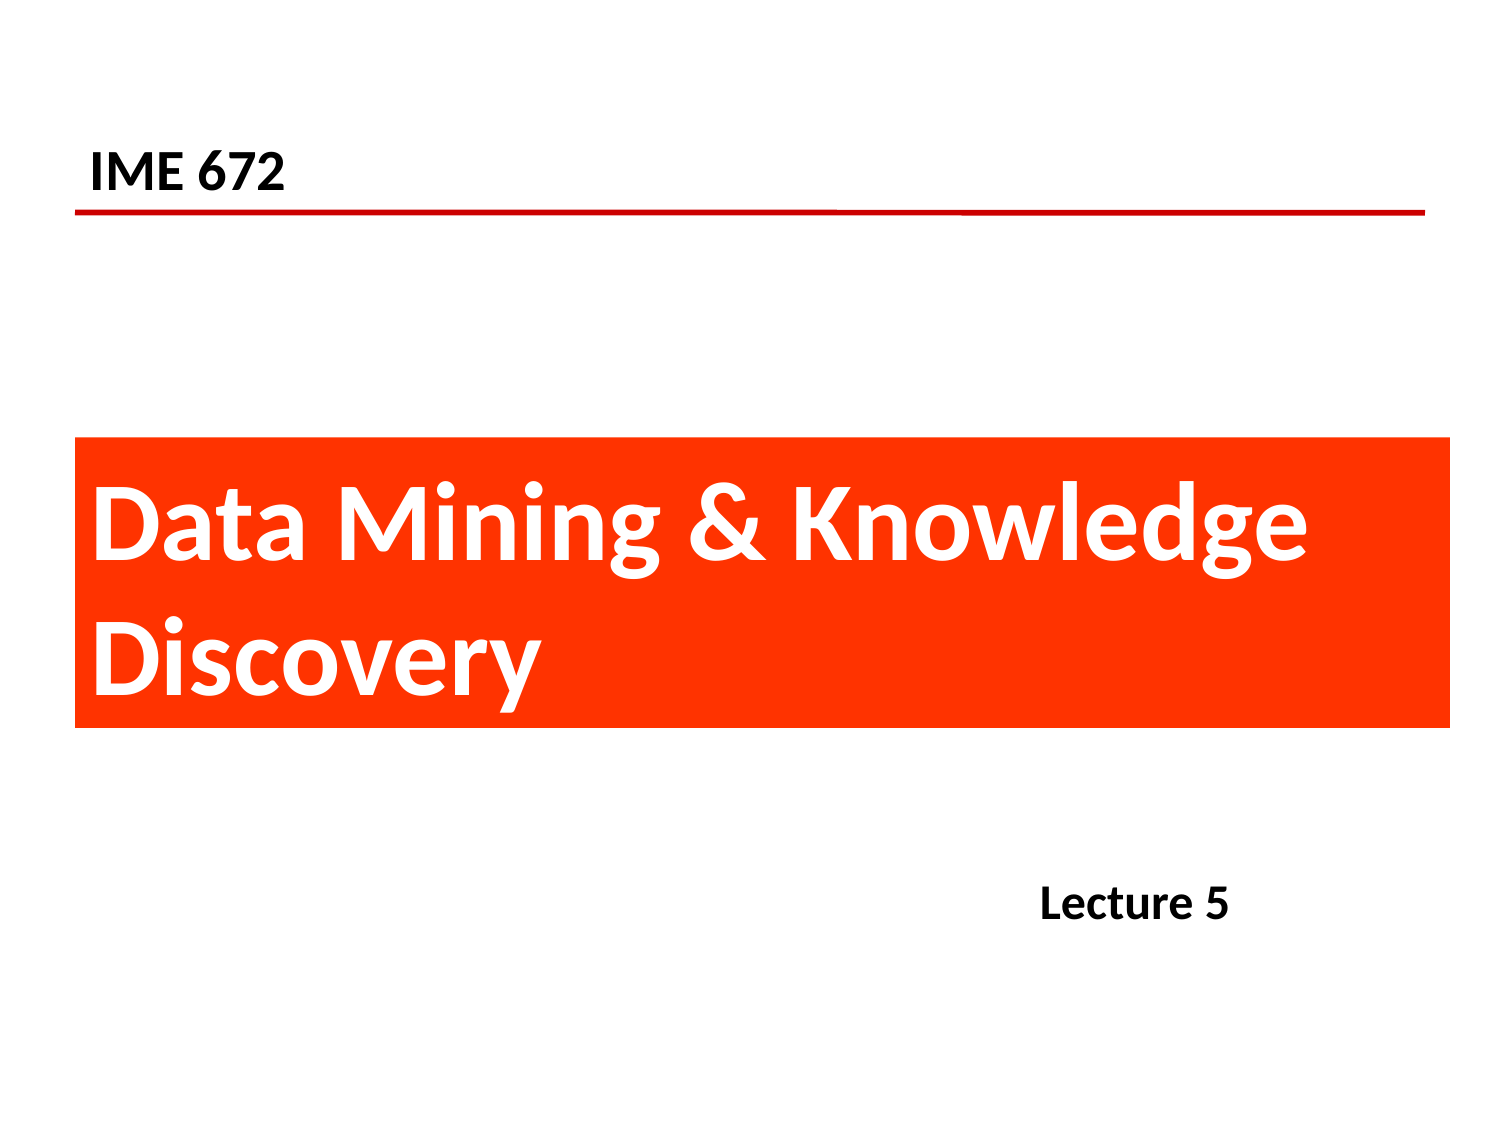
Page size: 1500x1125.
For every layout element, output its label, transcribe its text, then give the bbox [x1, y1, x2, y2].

text_box Lecture 5 [1024, 862, 1400, 938]
title Data Mining & Knowledge Discovery [75, 437, 1450, 728]
text_box IME 672 [74, 125, 375, 210]
